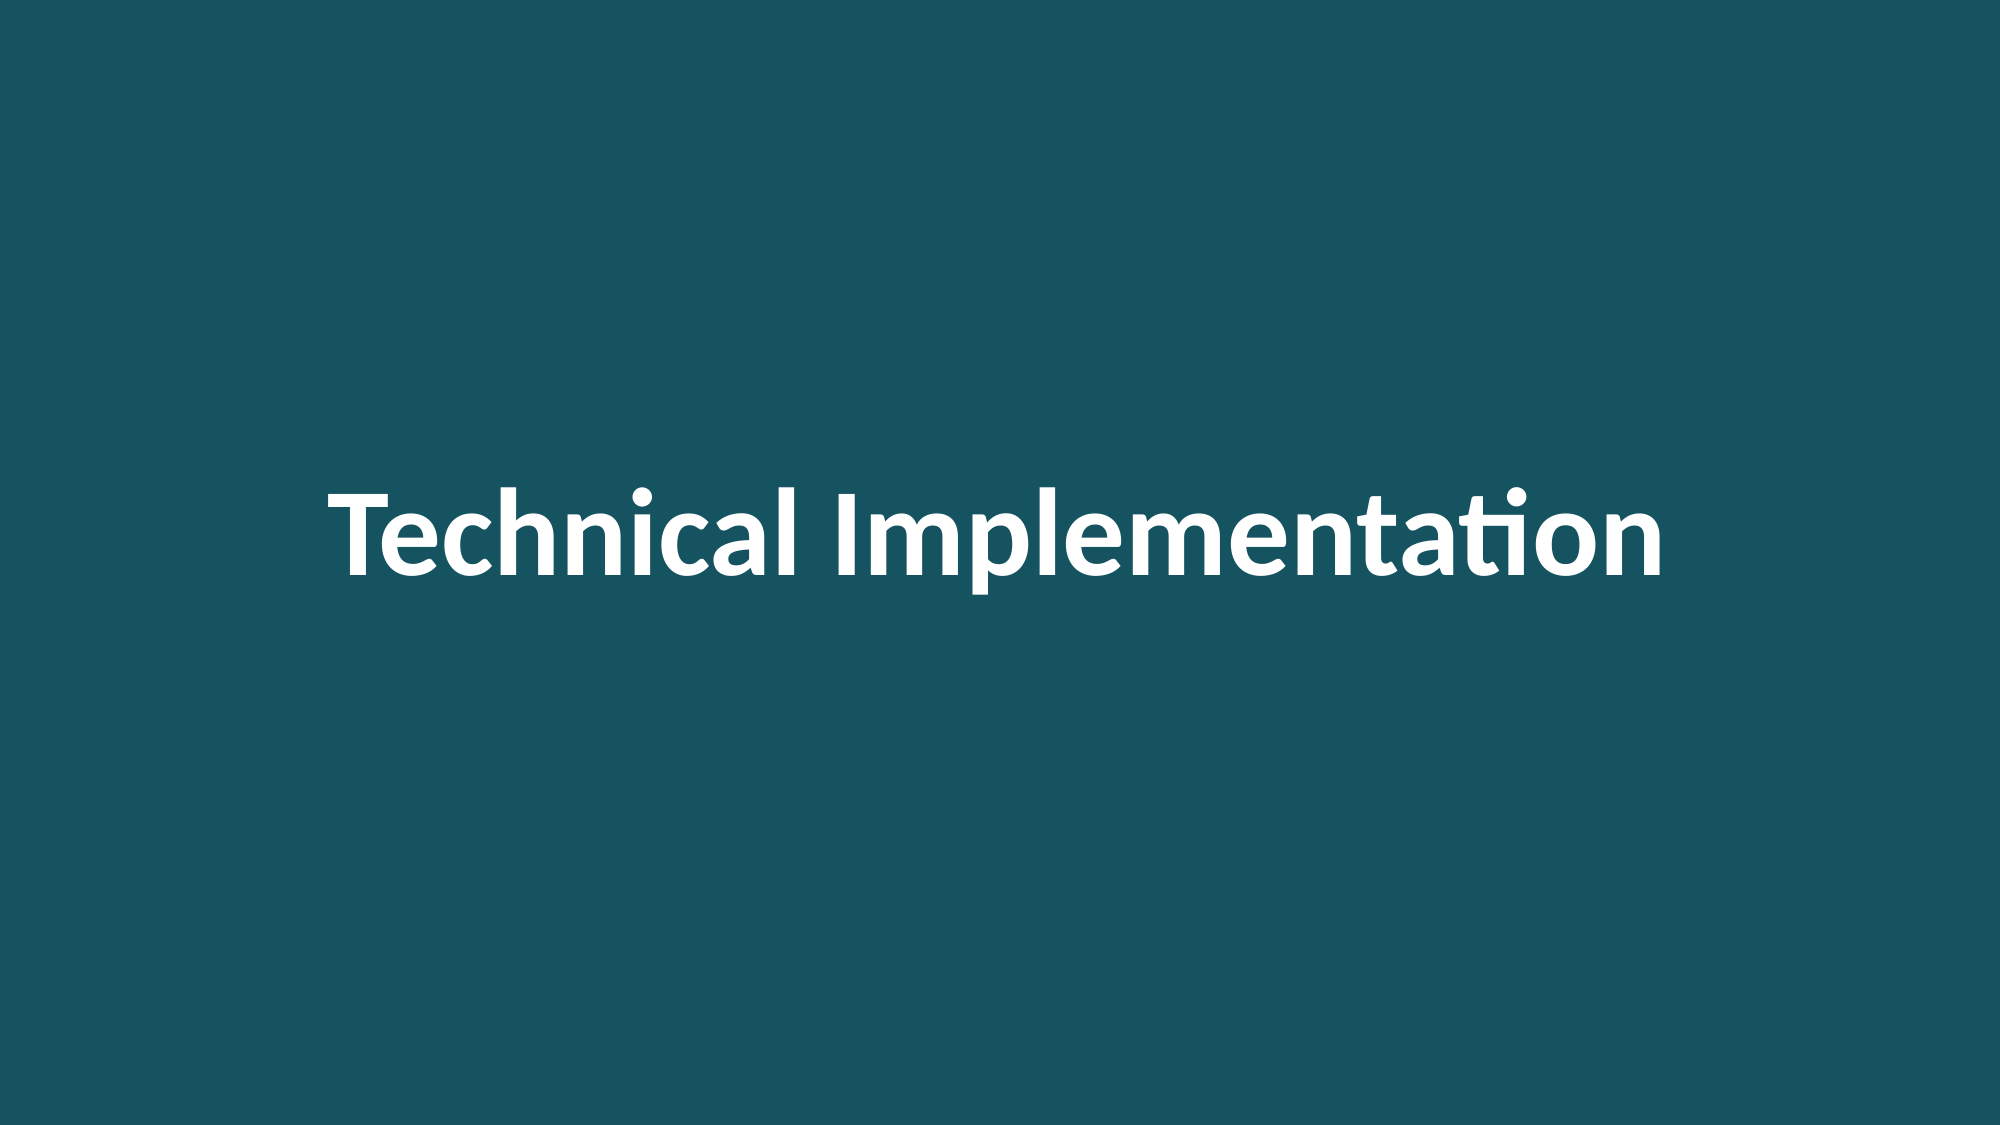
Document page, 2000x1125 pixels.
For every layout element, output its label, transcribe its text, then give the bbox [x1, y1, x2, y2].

text_box Technical Implementation [149, 442, 1845, 608]
